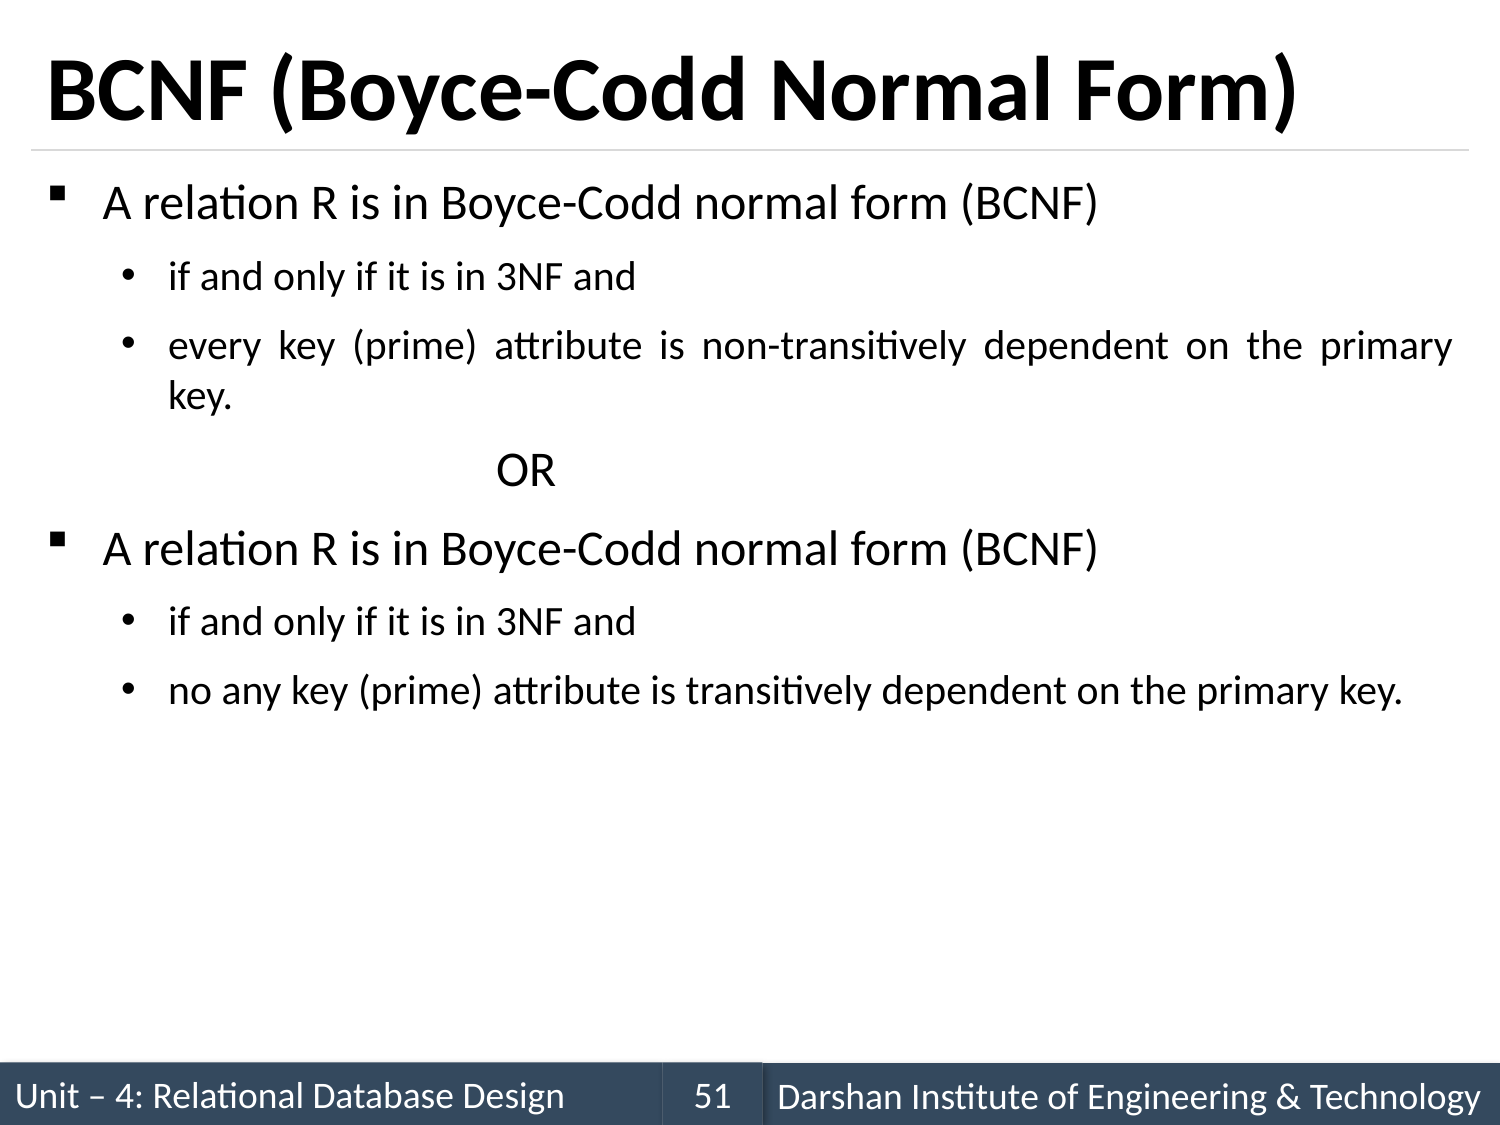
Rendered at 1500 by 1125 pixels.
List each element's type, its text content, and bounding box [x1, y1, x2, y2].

title BCNF (Boyce-Codd Normal Form) [31, 17, 1469, 150]
list A relation R is in Boyce-Codd normal form (BCNF) if and only if it is in 3NF and every key (prime) attribute is non-transitively dependent on the primary key. OR A relation R is in Boyce-Codd normal form (BCNF) if and only if it is in 3NF and no any key (prime) attribute is transitively dependent on the primary key. [31, 162, 1469, 1038]
